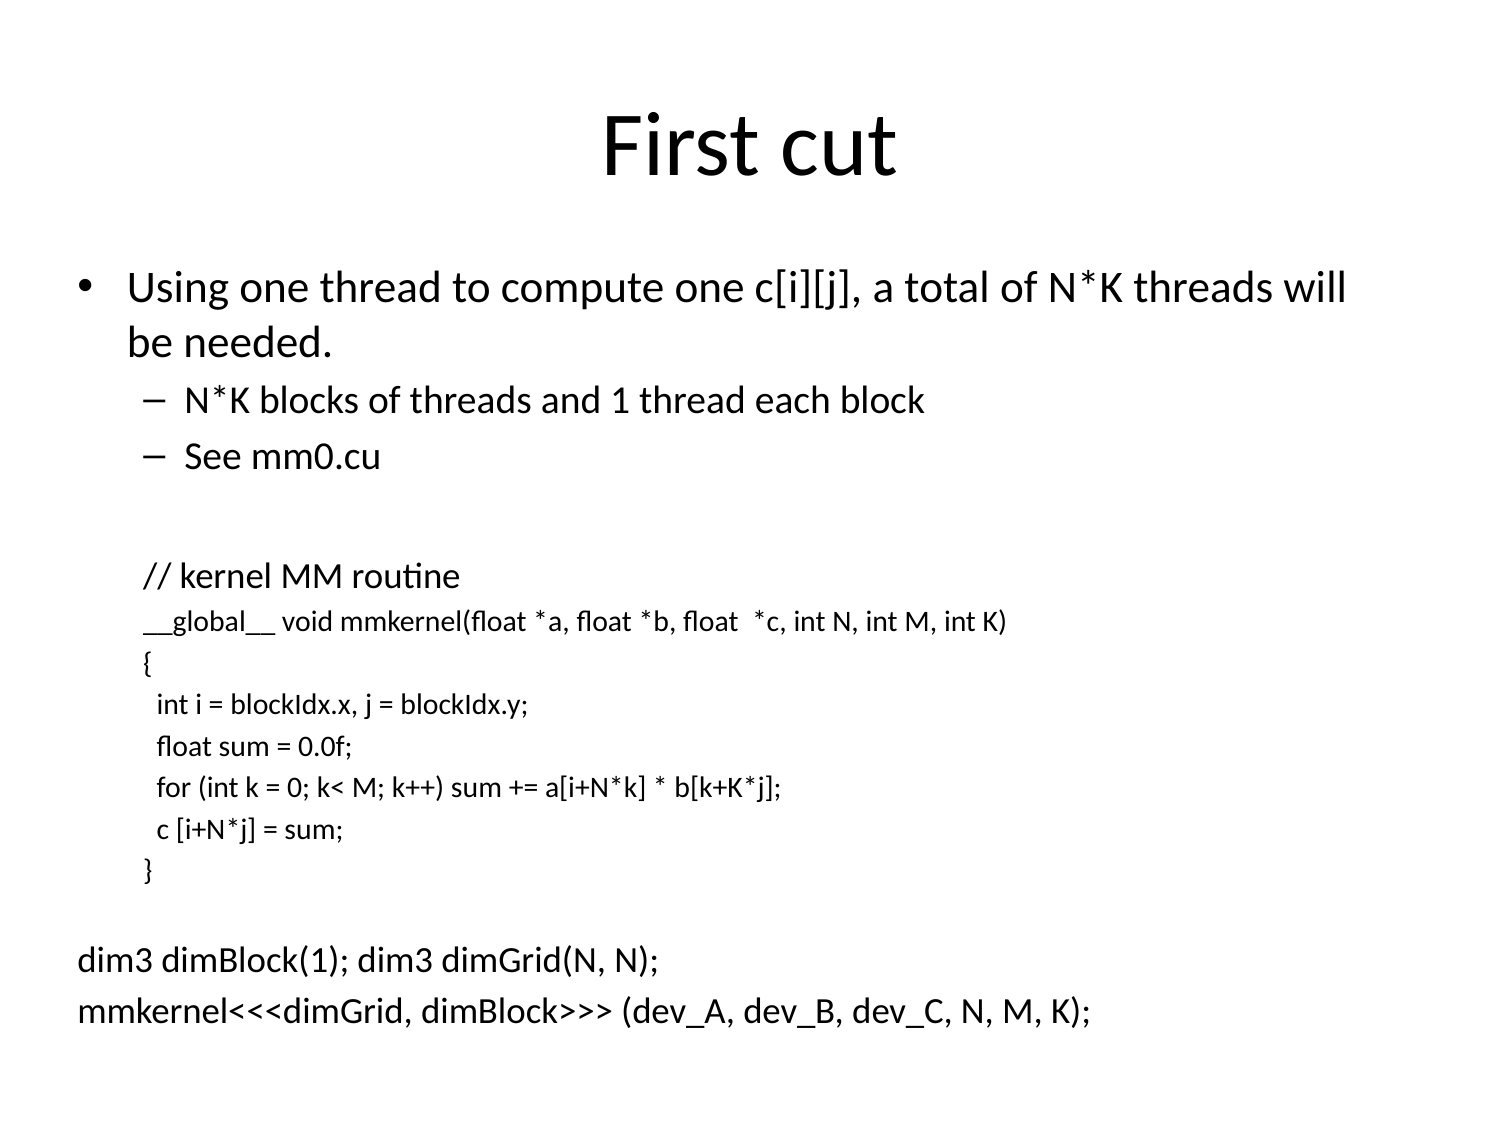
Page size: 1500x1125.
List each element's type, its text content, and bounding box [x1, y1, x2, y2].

list Using one thread to compute one c[i][j], a total of N*K threads will be needed. N*K blocks of threads and 1 thread each block See mm0.cu // kernel MM routine __global__ void mmkernel(float *a, float *b, float *c, int N, int M, int K) { int i = blockIdx.x, j = blockIdx.y; float sum = 0.0f; for (int k = 0; k< M; k++) sum += a[i+N*k] * b[k+K*j]; c [i+N*j] = sum; } dim3 dimBlock(1); dim3 dimGrid(N, N); mmkernel<<<dimGrid, dimBlock>>> (dev_A, dev_B, dev_C, N, M, K); [62, 249, 1413, 1050]
title First cut [75, 45, 1425, 233]
